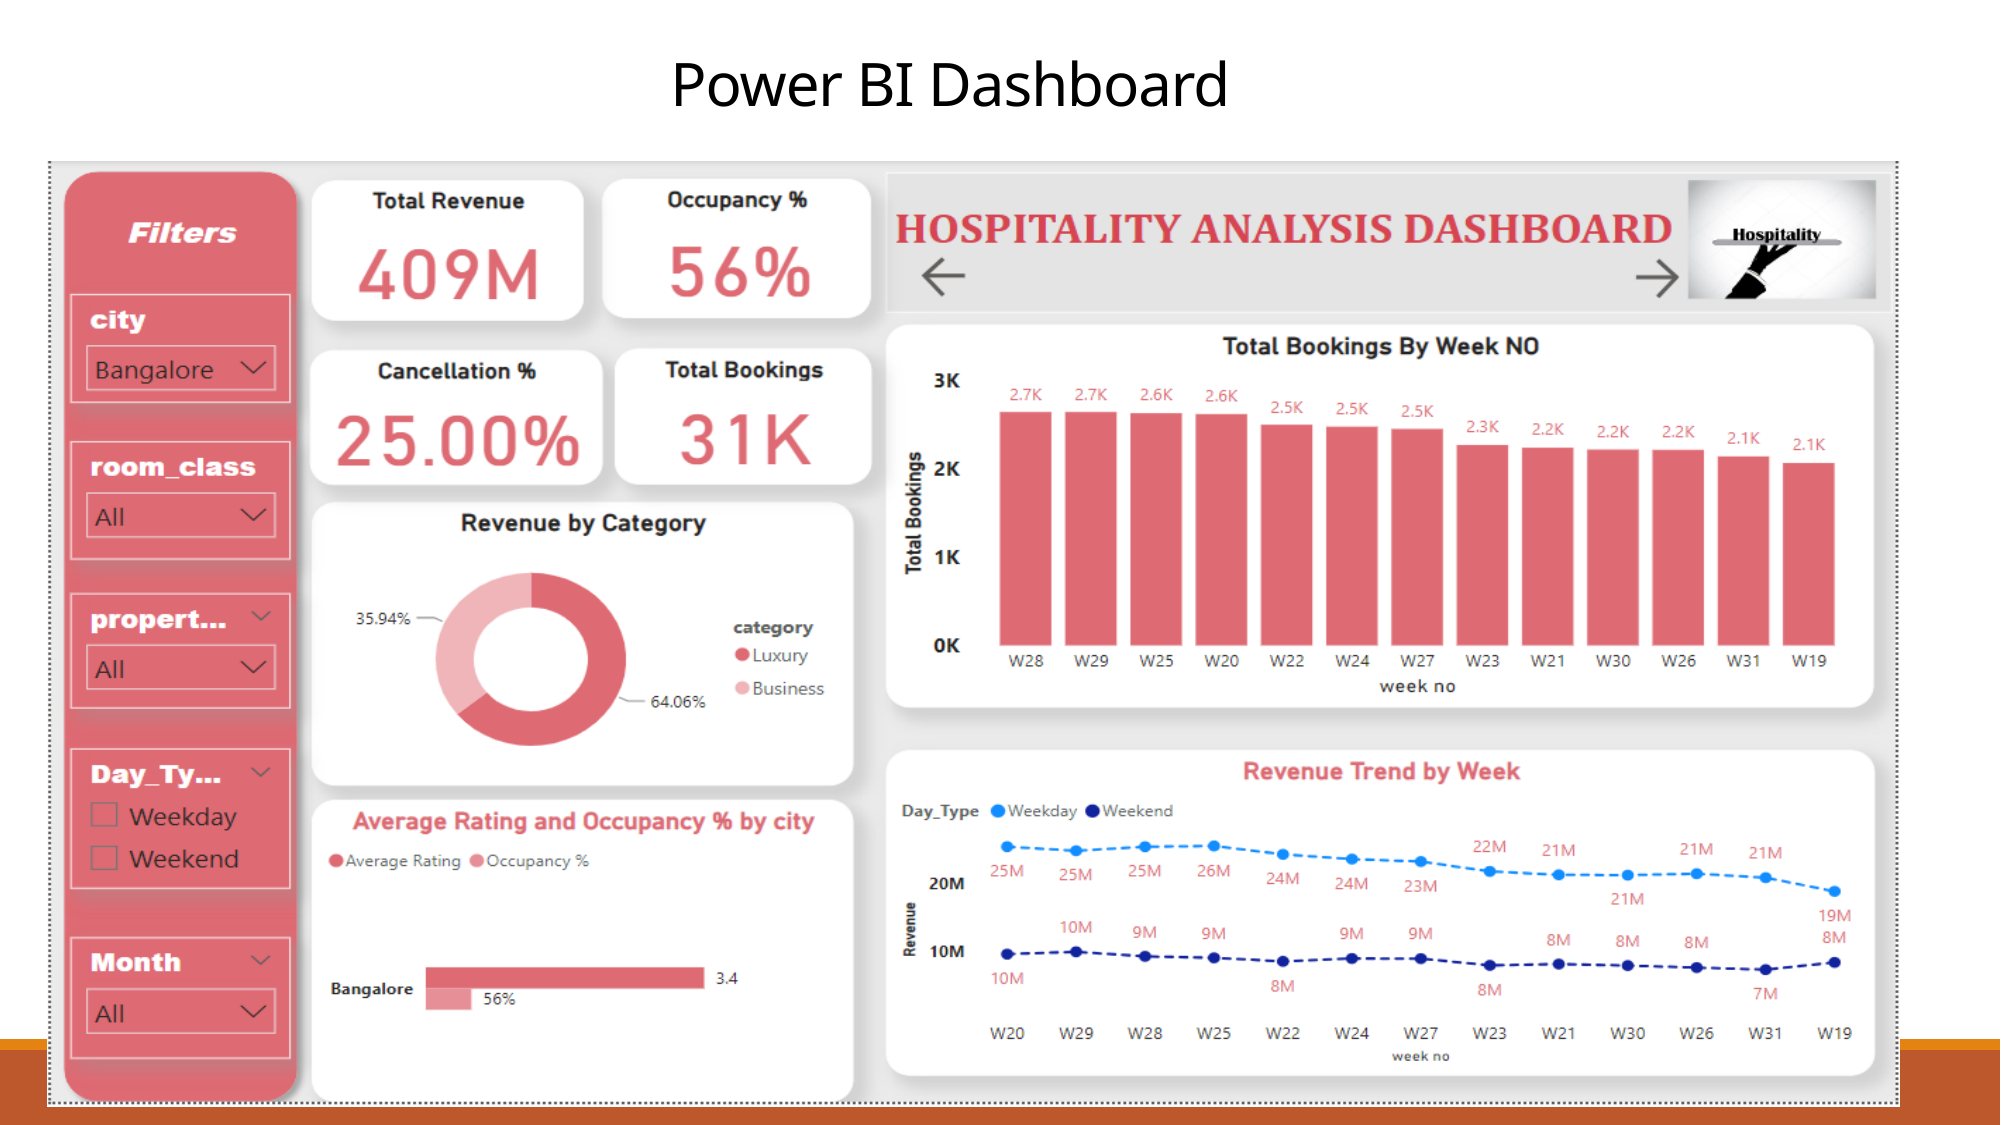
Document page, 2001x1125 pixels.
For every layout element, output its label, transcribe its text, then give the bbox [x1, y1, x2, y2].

title Power BI Dashboard [109, 42, 1792, 128]
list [46, 161, 1901, 1108]
